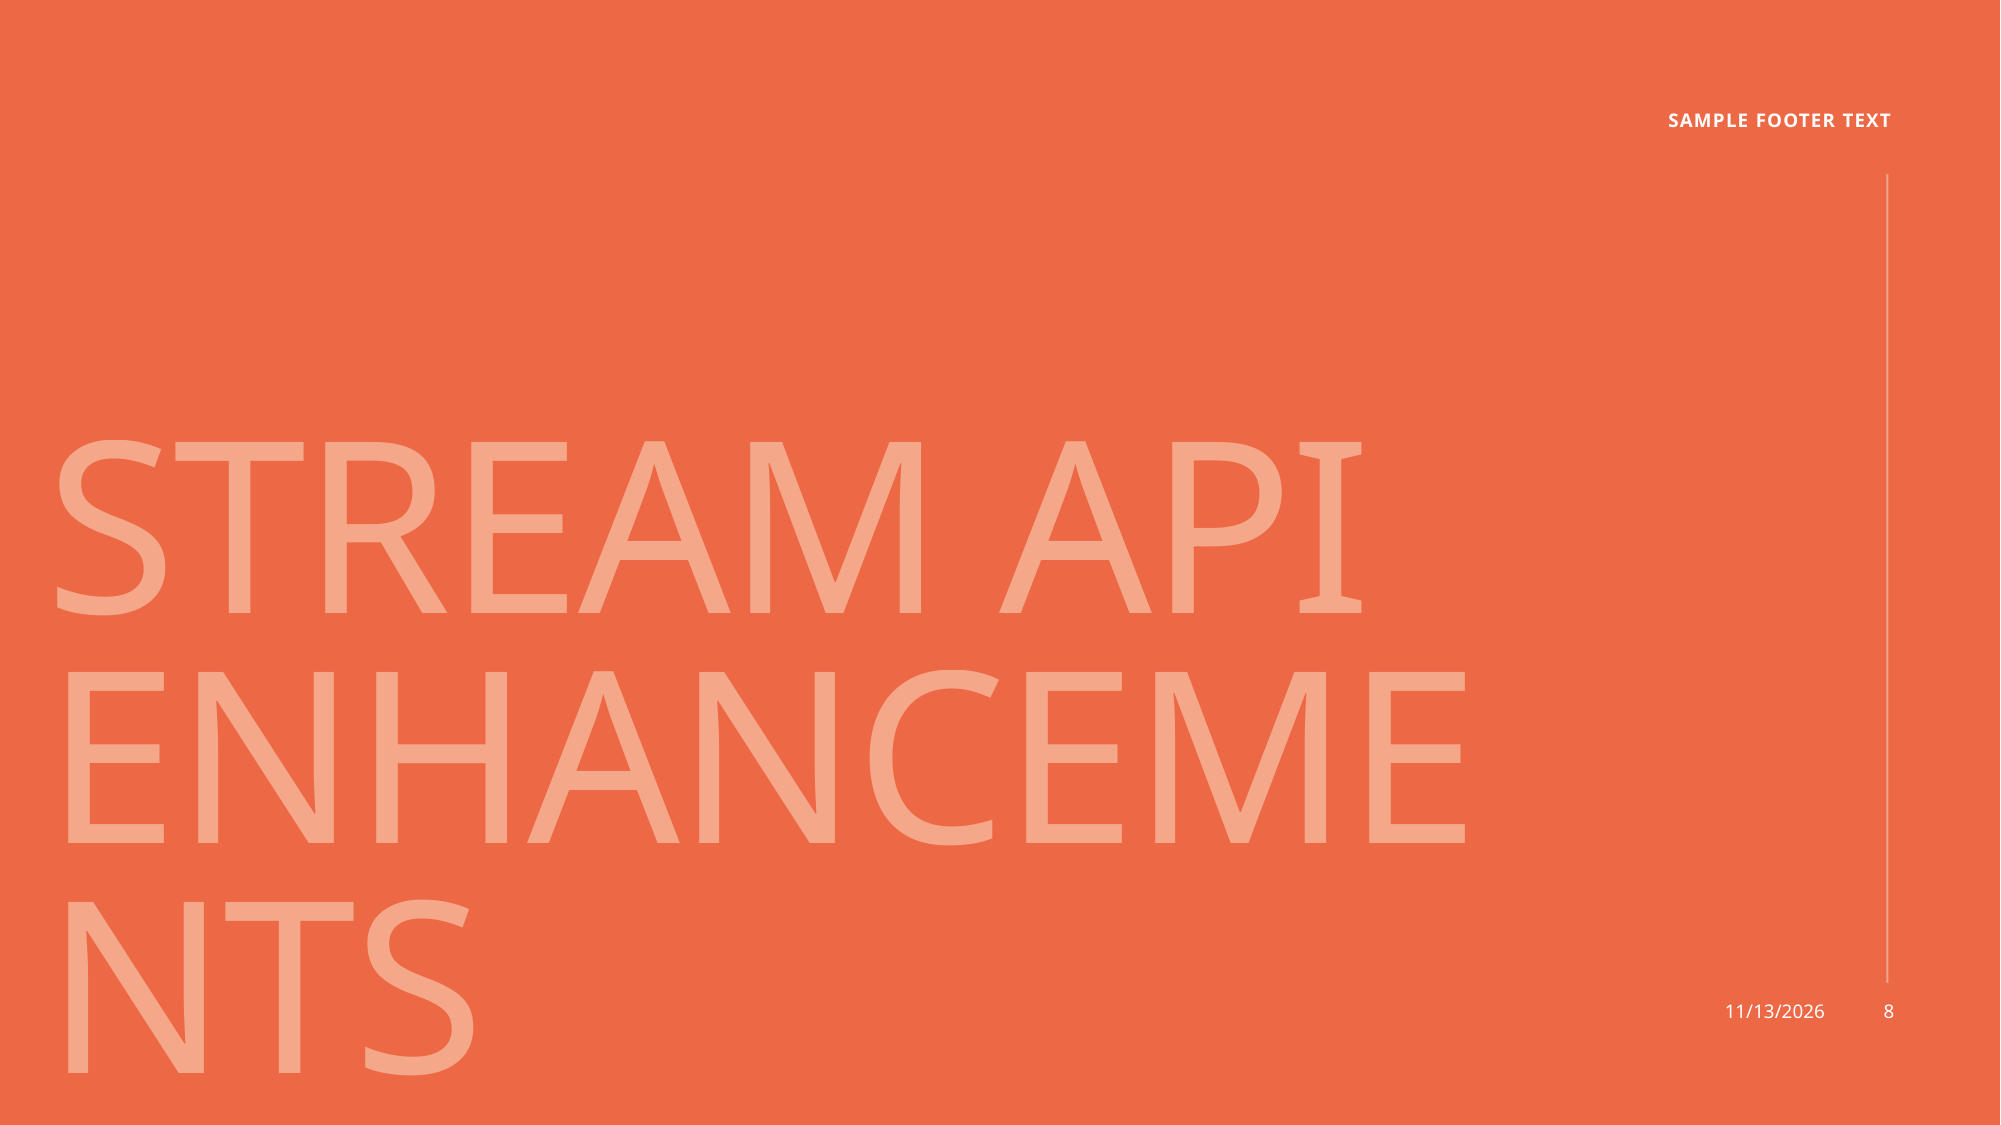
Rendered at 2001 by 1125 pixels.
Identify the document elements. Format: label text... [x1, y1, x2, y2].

footer Sample Footer Text [1587, 101, 1906, 175]
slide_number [1662, 982, 1838, 1043]
slide_number 8 [1838, 982, 1910, 1043]
title Stream API Enhancements [30, 174, 1663, 1120]
